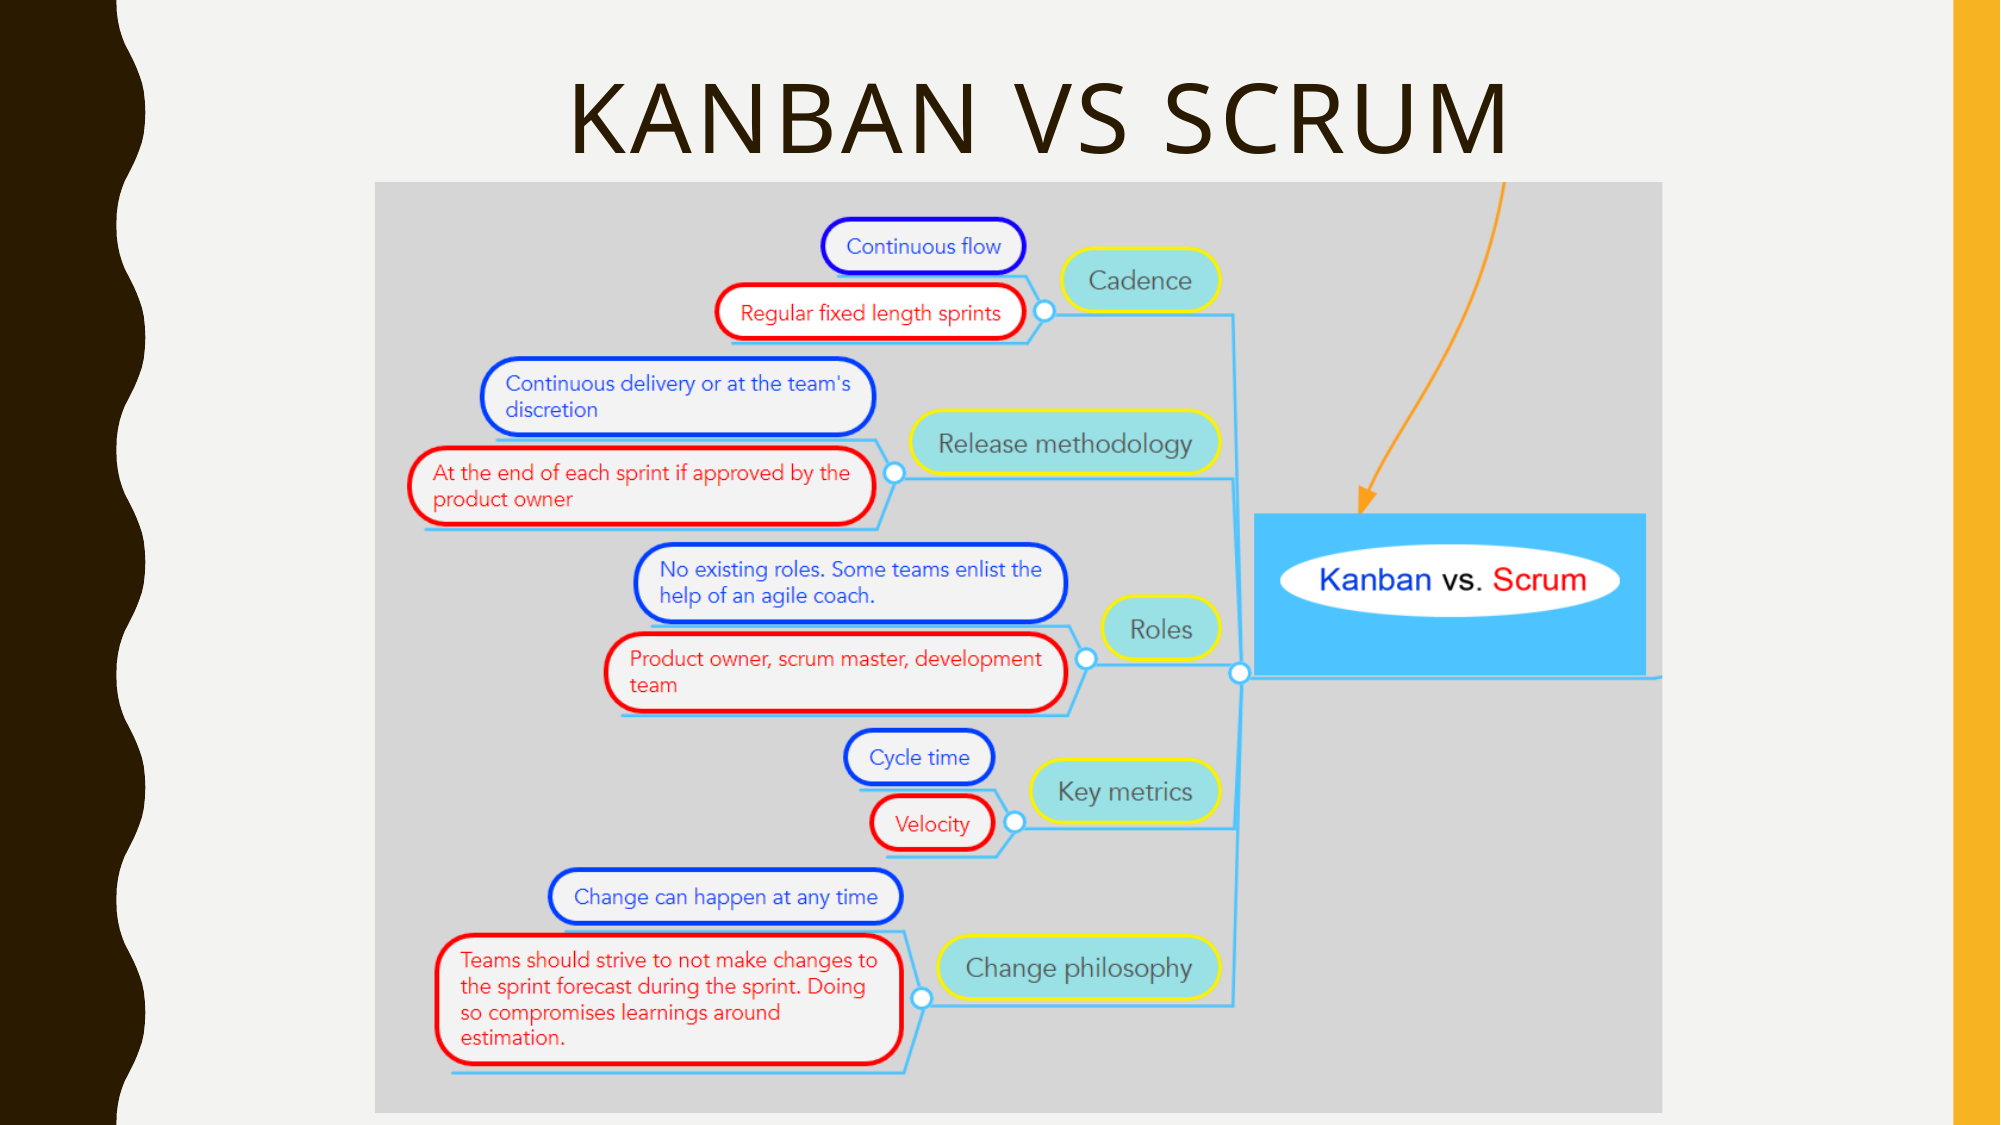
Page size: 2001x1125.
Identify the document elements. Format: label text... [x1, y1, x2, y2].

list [374, 182, 1663, 1113]
title KanBan vs Scrum [205, 62, 1875, 183]
